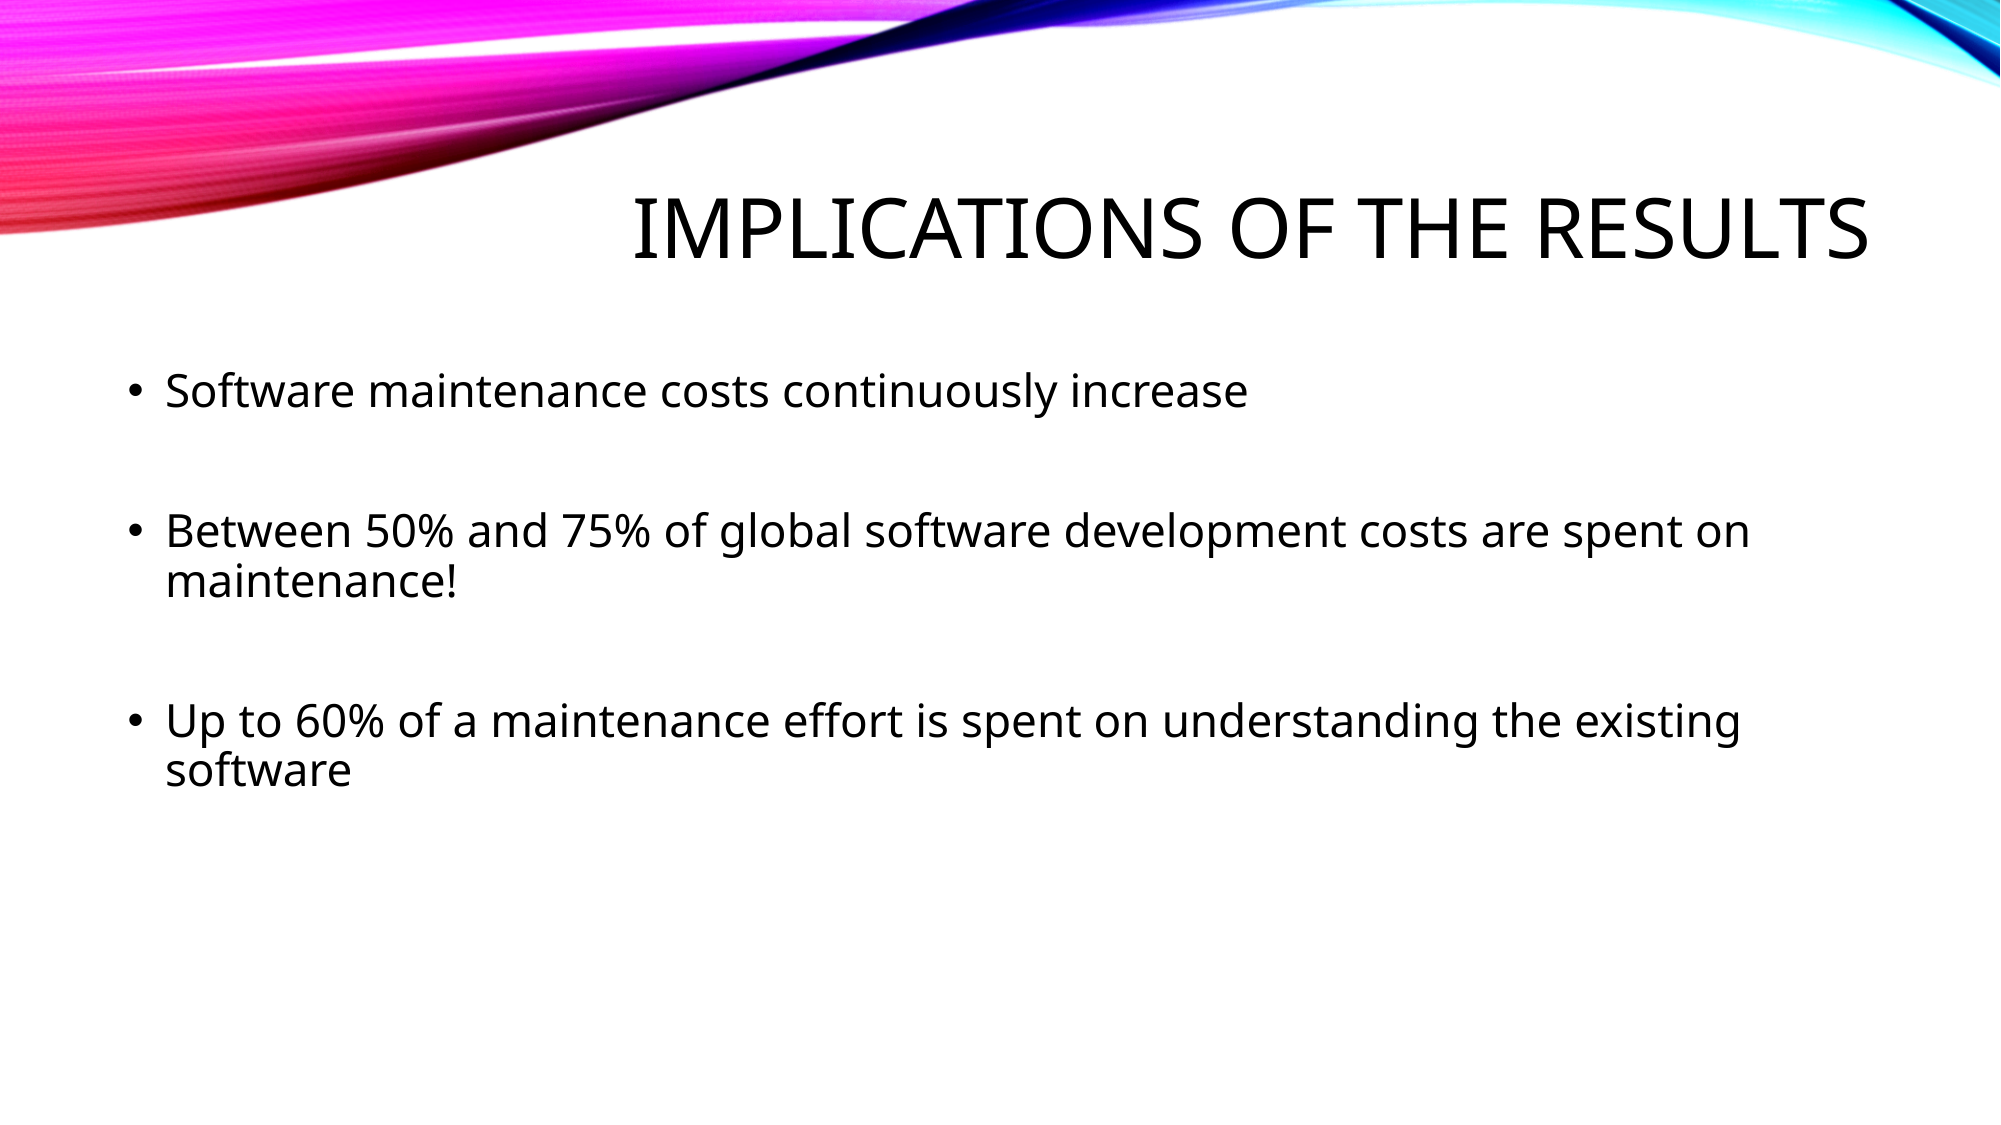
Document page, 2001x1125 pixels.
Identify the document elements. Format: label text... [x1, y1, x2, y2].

picture [1910, 0, 2000, 45]
title Implications of the results [474, 125, 1888, 338]
picture [0, 0, 2000, 237]
list Software maintenance costs continuously increase Between 50% and 75% of global software development costs are spent on maintenance! Up to 60% of a maintenance effort is spent on understanding the existing software [112, 360, 1888, 1021]
picture [1890, 0, 2000, 75]
